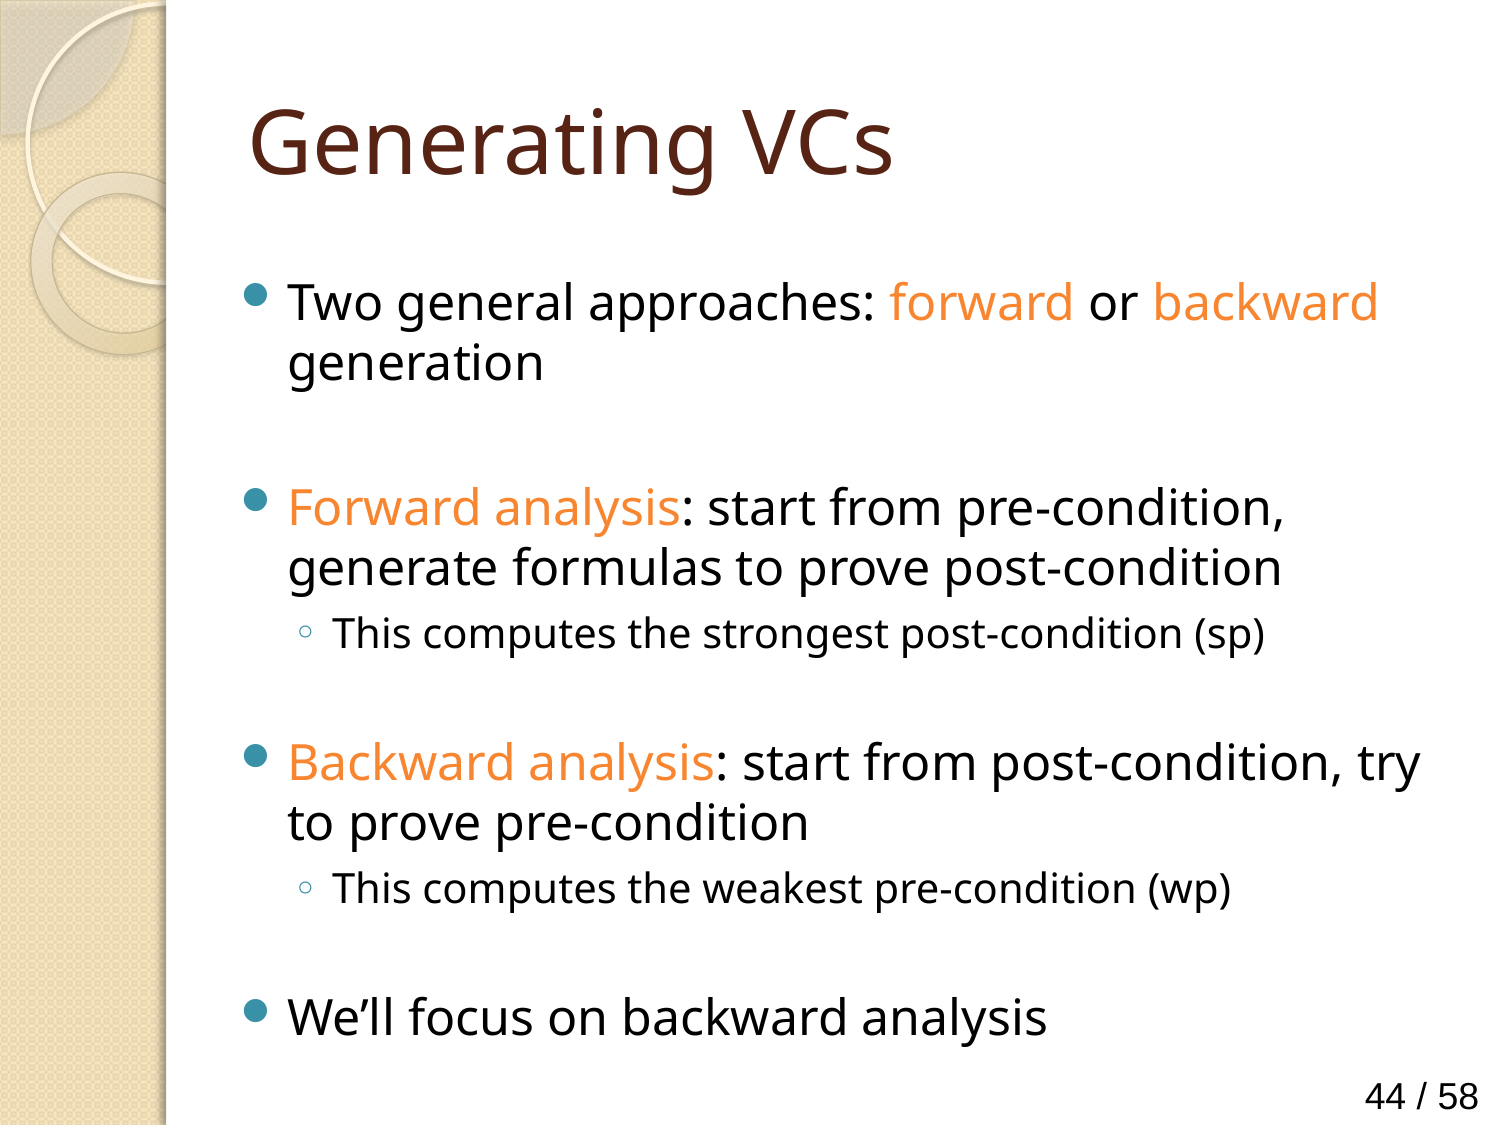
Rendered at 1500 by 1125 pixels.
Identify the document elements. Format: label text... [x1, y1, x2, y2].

text_box Two general approaches: forward or backward generation Forward analysis: start from pre-condition, generate formulas to prove post-condition This computes the strongest post-condition (sp) Backward analysis: start from post-condition, try to prove pre-condition This computes the weakest pre-condition (wp) We’ll focus on backward analysis [212, 262, 1443, 1125]
title Generating VCs [232, 45, 1450, 233]
